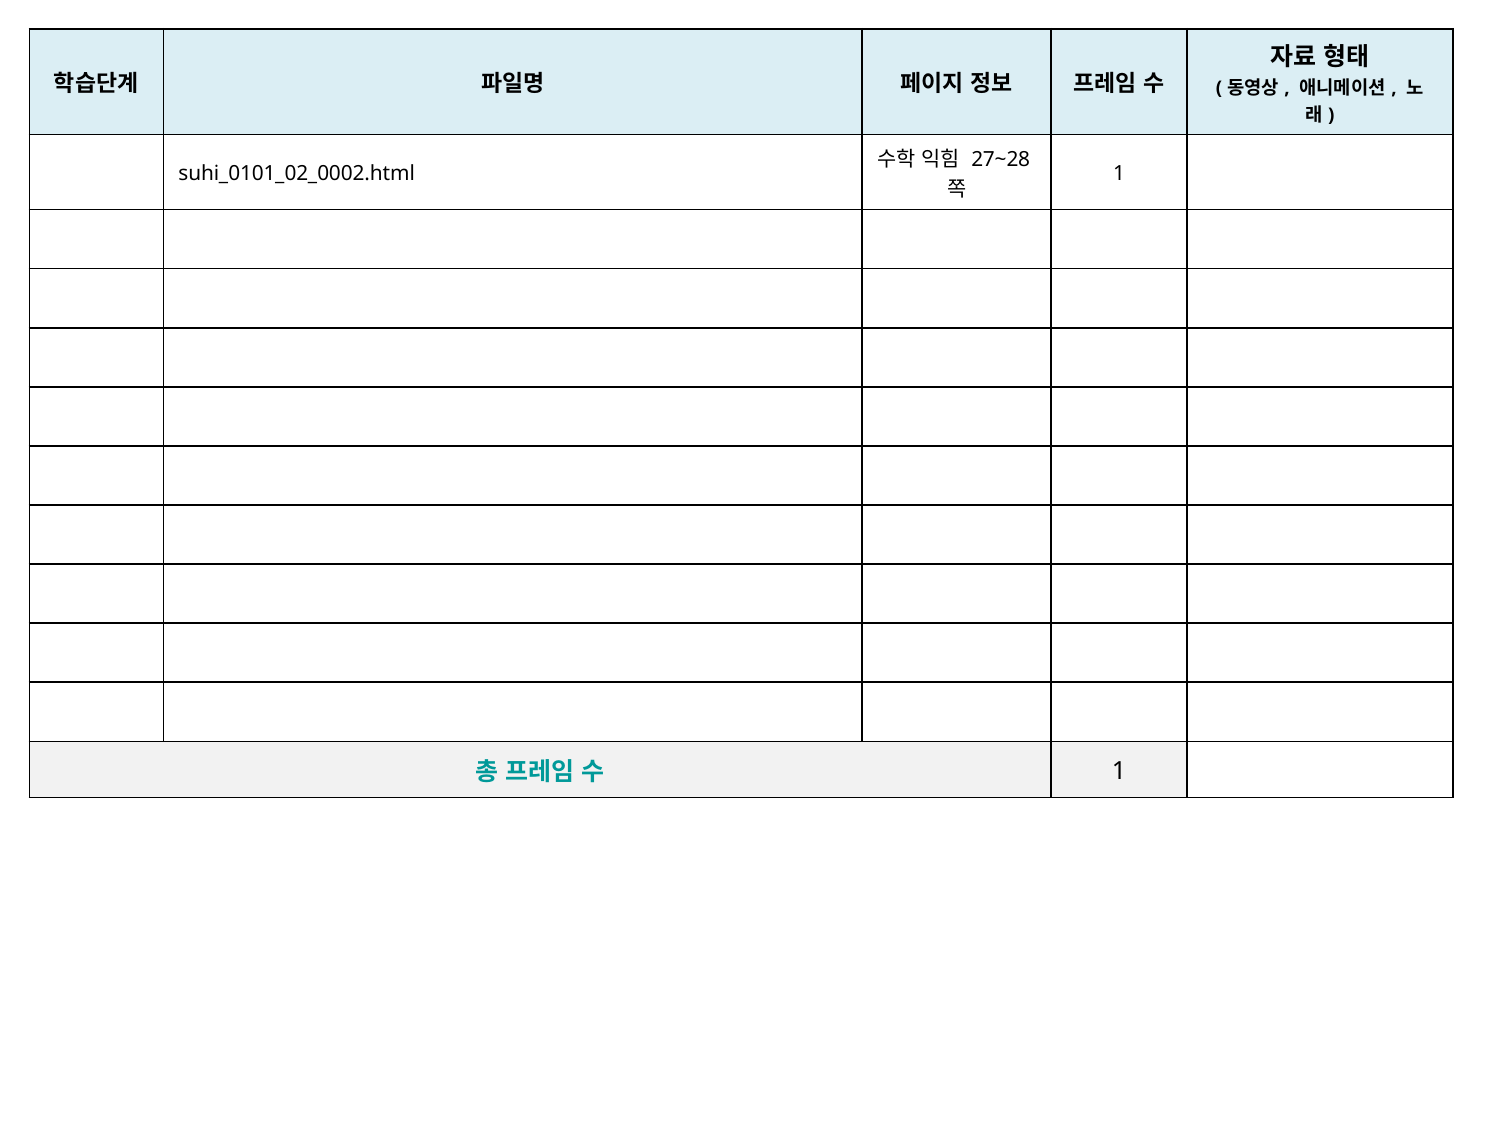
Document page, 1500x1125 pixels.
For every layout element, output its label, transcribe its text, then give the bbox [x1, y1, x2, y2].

table_cell [30, 388, 163, 445]
table_cell [30, 210, 163, 268]
table_cell [1052, 624, 1186, 681]
table_cell [30, 329, 163, 386]
table_cell [30, 624, 163, 681]
table_cell [1052, 565, 1186, 622]
table_cell [1188, 135, 1452, 209]
table_cell [1188, 329, 1452, 386]
table_header 파일명 [164, 30, 861, 134]
table_cell [30, 506, 163, 563]
table_cell [1188, 506, 1452, 563]
table_cell [1188, 624, 1452, 681]
table_cell [1188, 683, 1452, 741]
table_cell 총 프레임 수 [30, 742, 1050, 797]
table_cell [30, 565, 163, 622]
table_cell [1188, 742, 1452, 797]
table_cell [1188, 565, 1452, 622]
table_cell [1052, 683, 1186, 741]
table_cell [1052, 329, 1186, 386]
table_cell 1 [1052, 742, 1186, 797]
table_cell [863, 624, 1050, 681]
table_cell [30, 447, 163, 504]
table_cell [1052, 388, 1186, 445]
table_cell [1188, 447, 1452, 504]
table_cell [863, 388, 1050, 445]
table_cell [30, 269, 163, 327]
table_cell [164, 447, 861, 504]
table_cell [1188, 269, 1452, 327]
table_cell [30, 683, 163, 741]
table_cell [863, 683, 1050, 741]
table_cell [1188, 388, 1452, 445]
table_header 프레임 수 [1052, 30, 1186, 134]
table_cell [1052, 210, 1186, 268]
table_cell [1188, 210, 1452, 268]
table_cell [164, 388, 861, 445]
table_cell [863, 210, 1050, 268]
table_cell [164, 624, 861, 681]
table_cell [164, 329, 861, 386]
table_cell [863, 506, 1050, 563]
table_cell 1 [1052, 135, 1186, 209]
table_cell [164, 269, 861, 327]
table_cell [863, 447, 1050, 504]
table_cell [164, 565, 861, 622]
table_cell [164, 210, 861, 268]
table_cell [863, 329, 1050, 386]
table_cell [164, 683, 861, 741]
table_cell [1052, 269, 1186, 327]
table_header 학습단계 [30, 30, 163, 134]
table_header 페이지 정보 [863, 30, 1050, 134]
table_cell [164, 506, 861, 563]
table_cell [863, 269, 1050, 327]
table_cell suhi_0101_02_0002.html [164, 135, 861, 209]
table_cell 수학 익힘 27~28쪽 [863, 135, 1050, 209]
table_cell [30, 135, 163, 209]
table_header 자료 형태 (동영상, 애니메이션, 노래) [1188, 30, 1452, 134]
table_cell [1052, 447, 1186, 504]
table_cell [1052, 506, 1186, 563]
table_cell [863, 565, 1050, 622]
